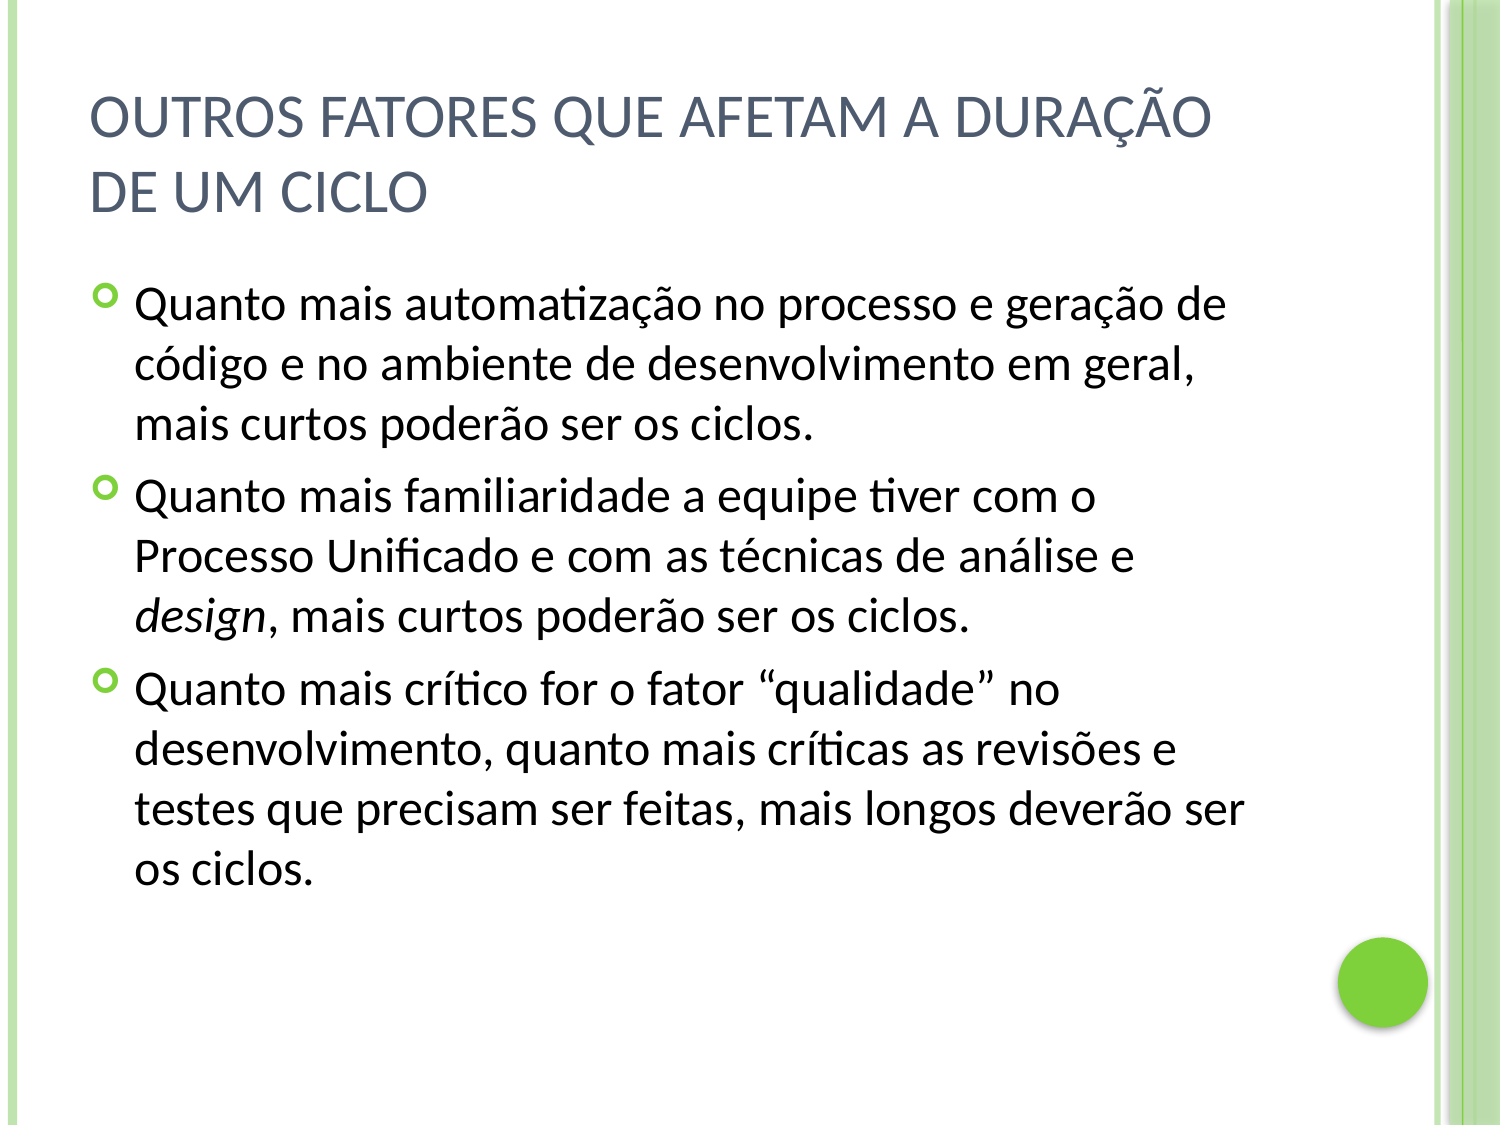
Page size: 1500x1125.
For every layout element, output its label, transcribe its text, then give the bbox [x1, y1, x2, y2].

title Outros fatores que afetam a duração de um ciclo [75, 45, 1300, 233]
list Quanto mais automatização no processo e geração de código e no ambiente de desenvolvimento em geral, mais curtos poderão ser os ciclos. Quanto mais familiaridade a equipe tiver com o Processo Unificado e com as técnicas de análise e design, mais curtos poderão ser os ciclos. Quanto mais crítico for o fator “qualidade” no desenvolvimento, quanto mais críticas as revisões e testes que precisam ser feitas, mais longos deverão ser os ciclos. [75, 262, 1300, 1062]
